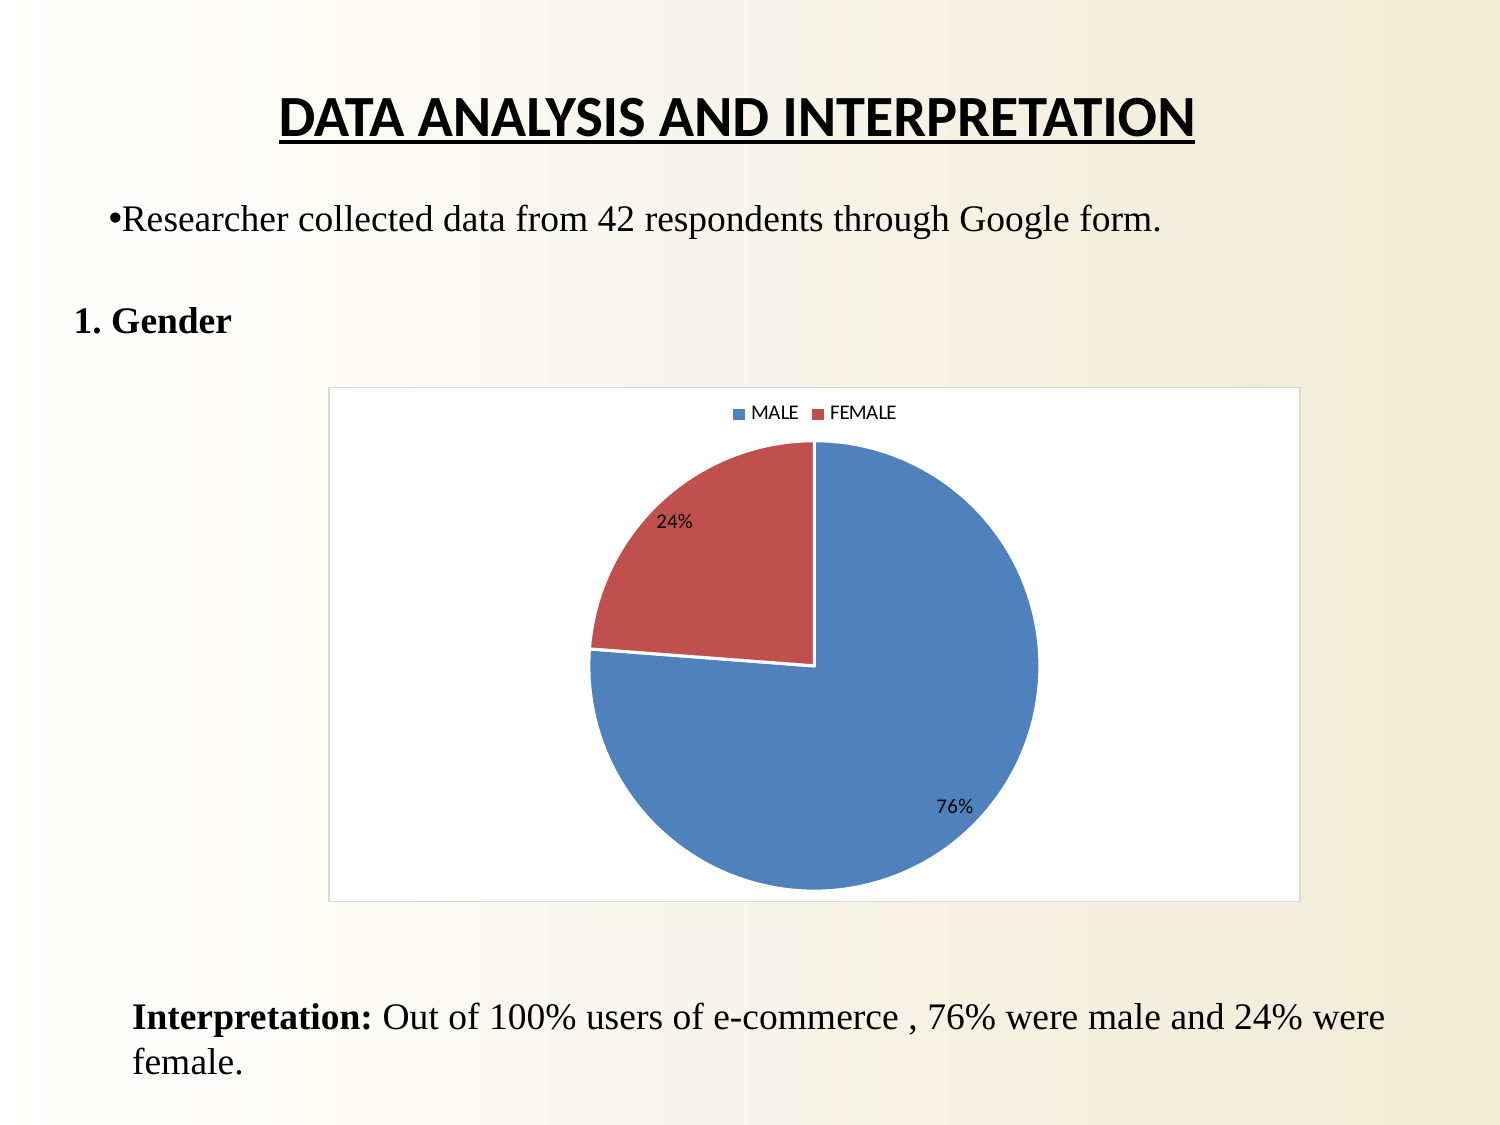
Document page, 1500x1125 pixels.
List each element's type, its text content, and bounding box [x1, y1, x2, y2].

text_box 1. Gender [58, 265, 305, 349]
chart [327, 386, 1301, 903]
text_box Researcher collected data from 42 respondents through Google form. [93, 164, 1371, 247]
text_box DATA ANALYSIS AND INTERPRETATION [263, 70, 1211, 156]
text_box Interpretation: Out of 100% users of e-commerce , 76% were male and 24% were female. [117, 984, 1453, 1090]
